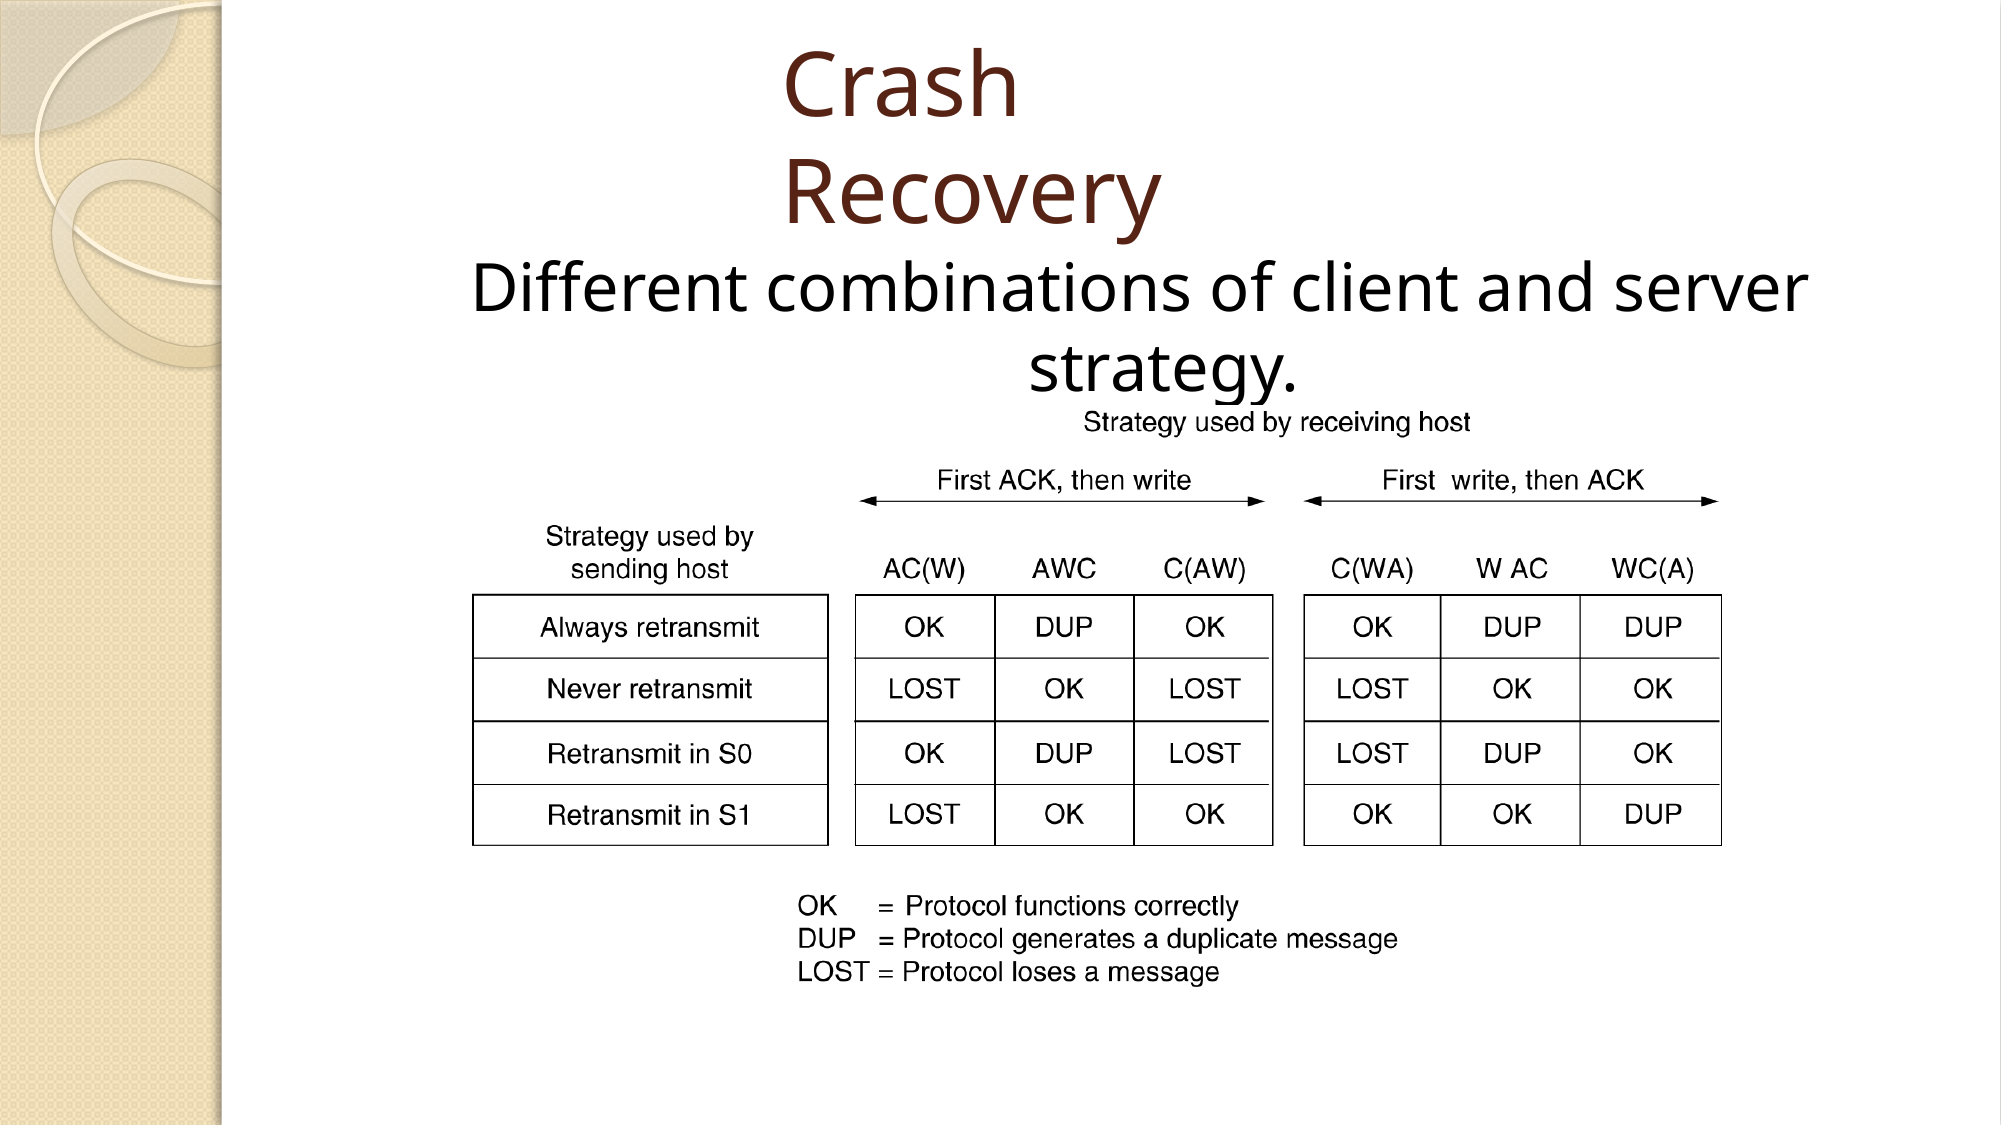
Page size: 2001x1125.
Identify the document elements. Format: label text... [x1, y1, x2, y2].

list Different combinations of client and server strategy. [313, 237, 1954, 1025]
title Crash Recovery [767, 40, 1428, 228]
picture [472, 405, 1722, 988]
